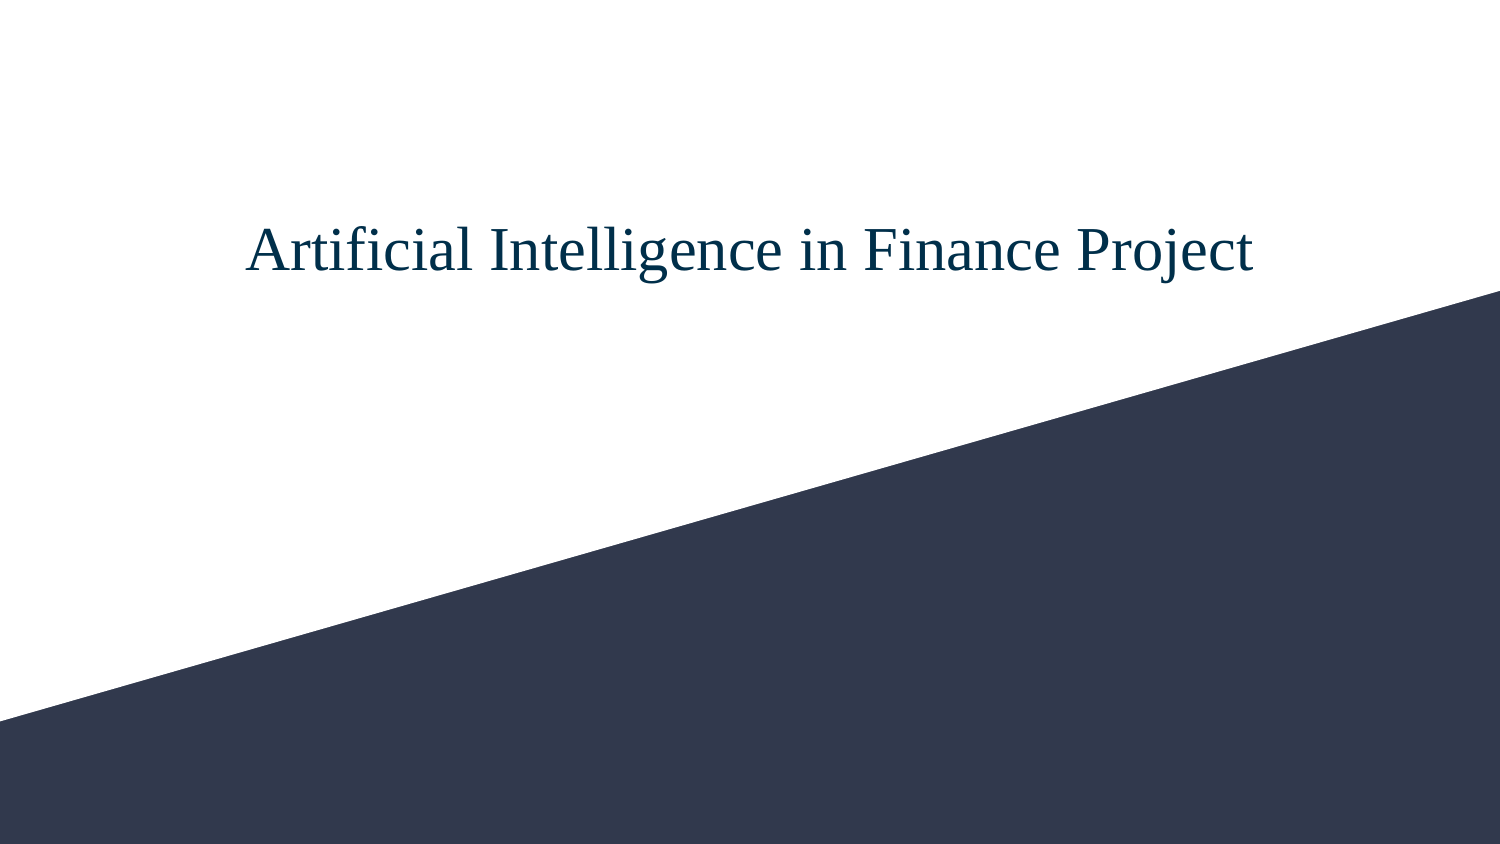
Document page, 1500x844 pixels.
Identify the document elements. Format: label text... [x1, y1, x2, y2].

title Artificial Intelligence in Finance Project [71, 192, 1429, 364]
